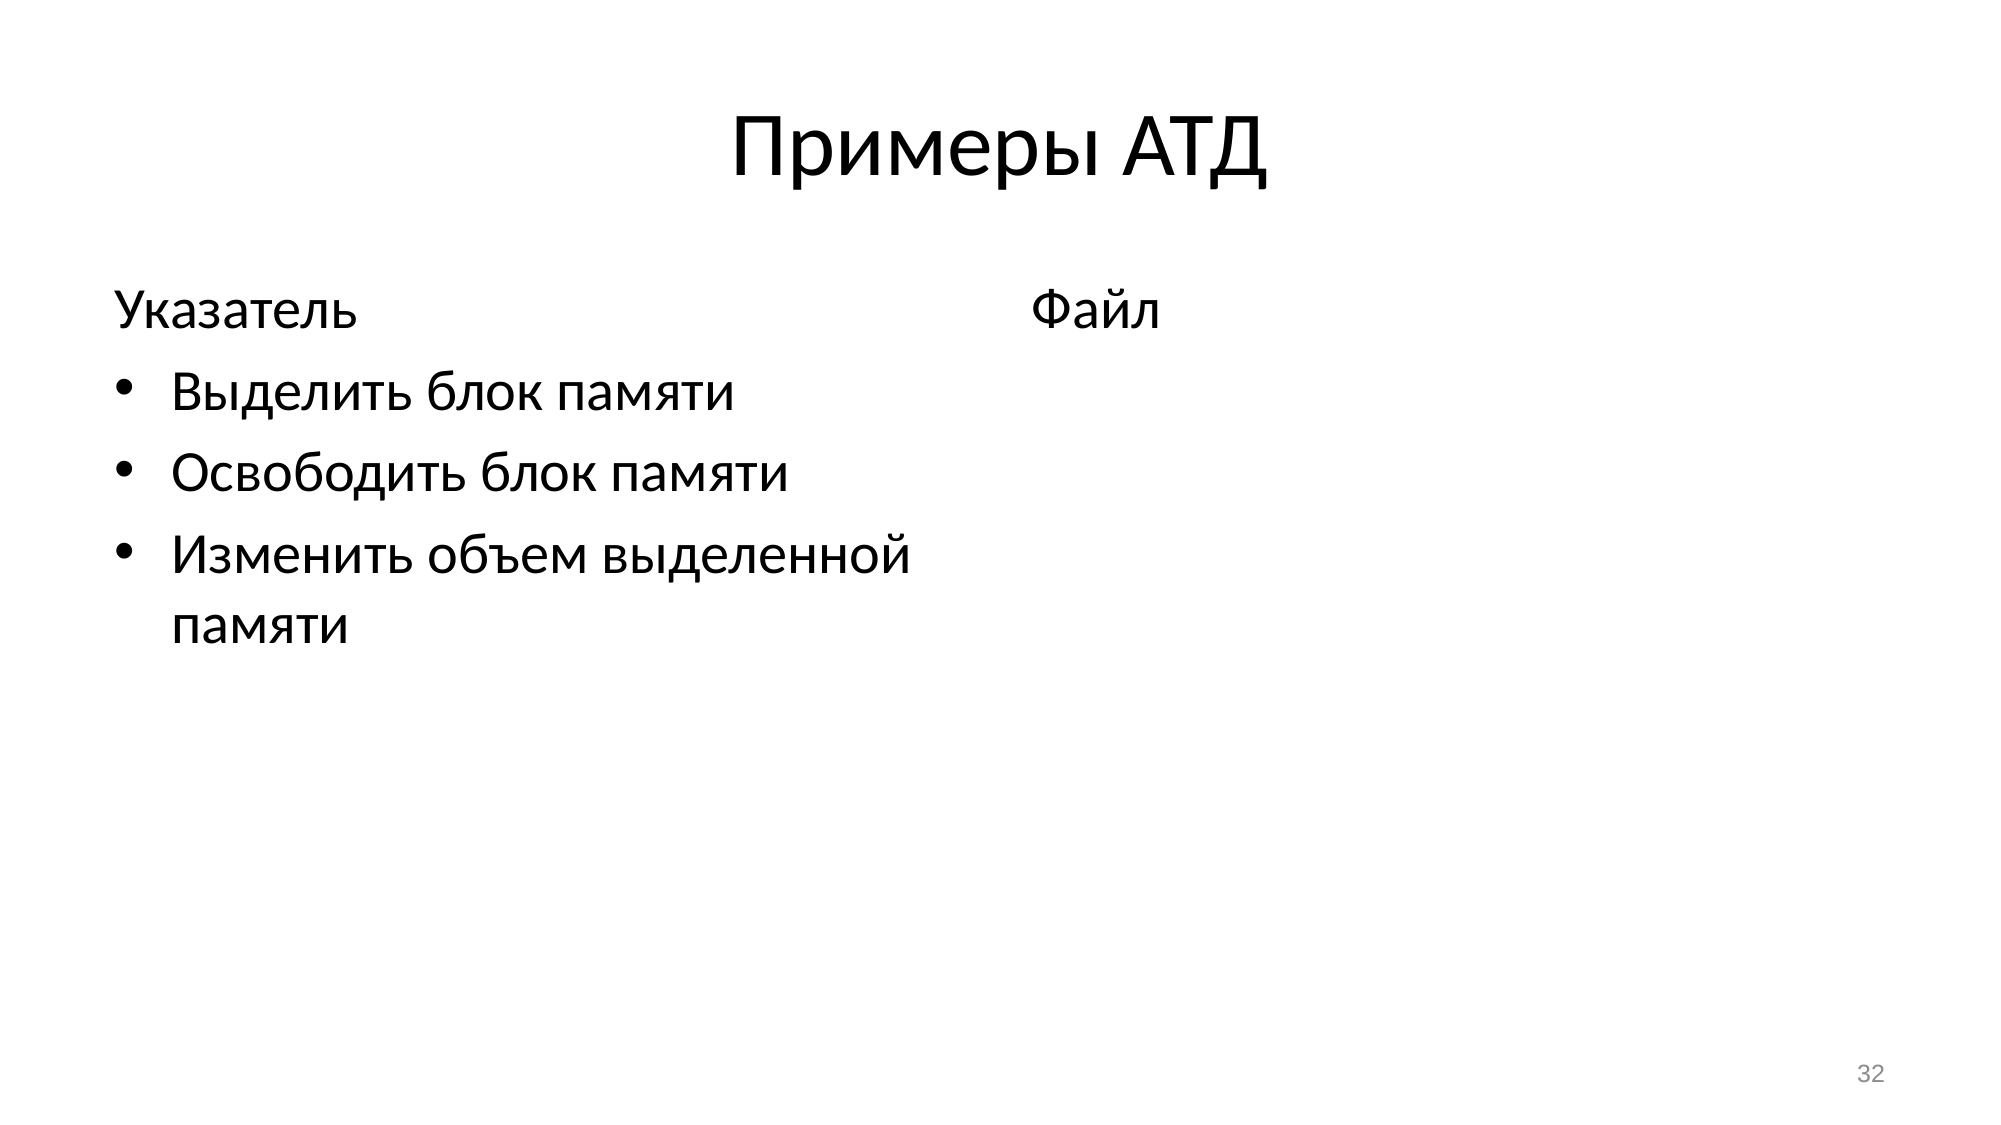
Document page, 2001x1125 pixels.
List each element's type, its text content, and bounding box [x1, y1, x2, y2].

slide_number 32 [1433, 1042, 1900, 1103]
title Примеры АТД [99, 45, 1900, 233]
list Указатель Выделить блок памяти Освободить блок памяти Изменить объем выделенной памяти [99, 262, 984, 1005]
list Файл Открыть Прочитать байты Записать байты Установить позицию чтения/записи Закрыть [1016, 262, 1900, 1005]
